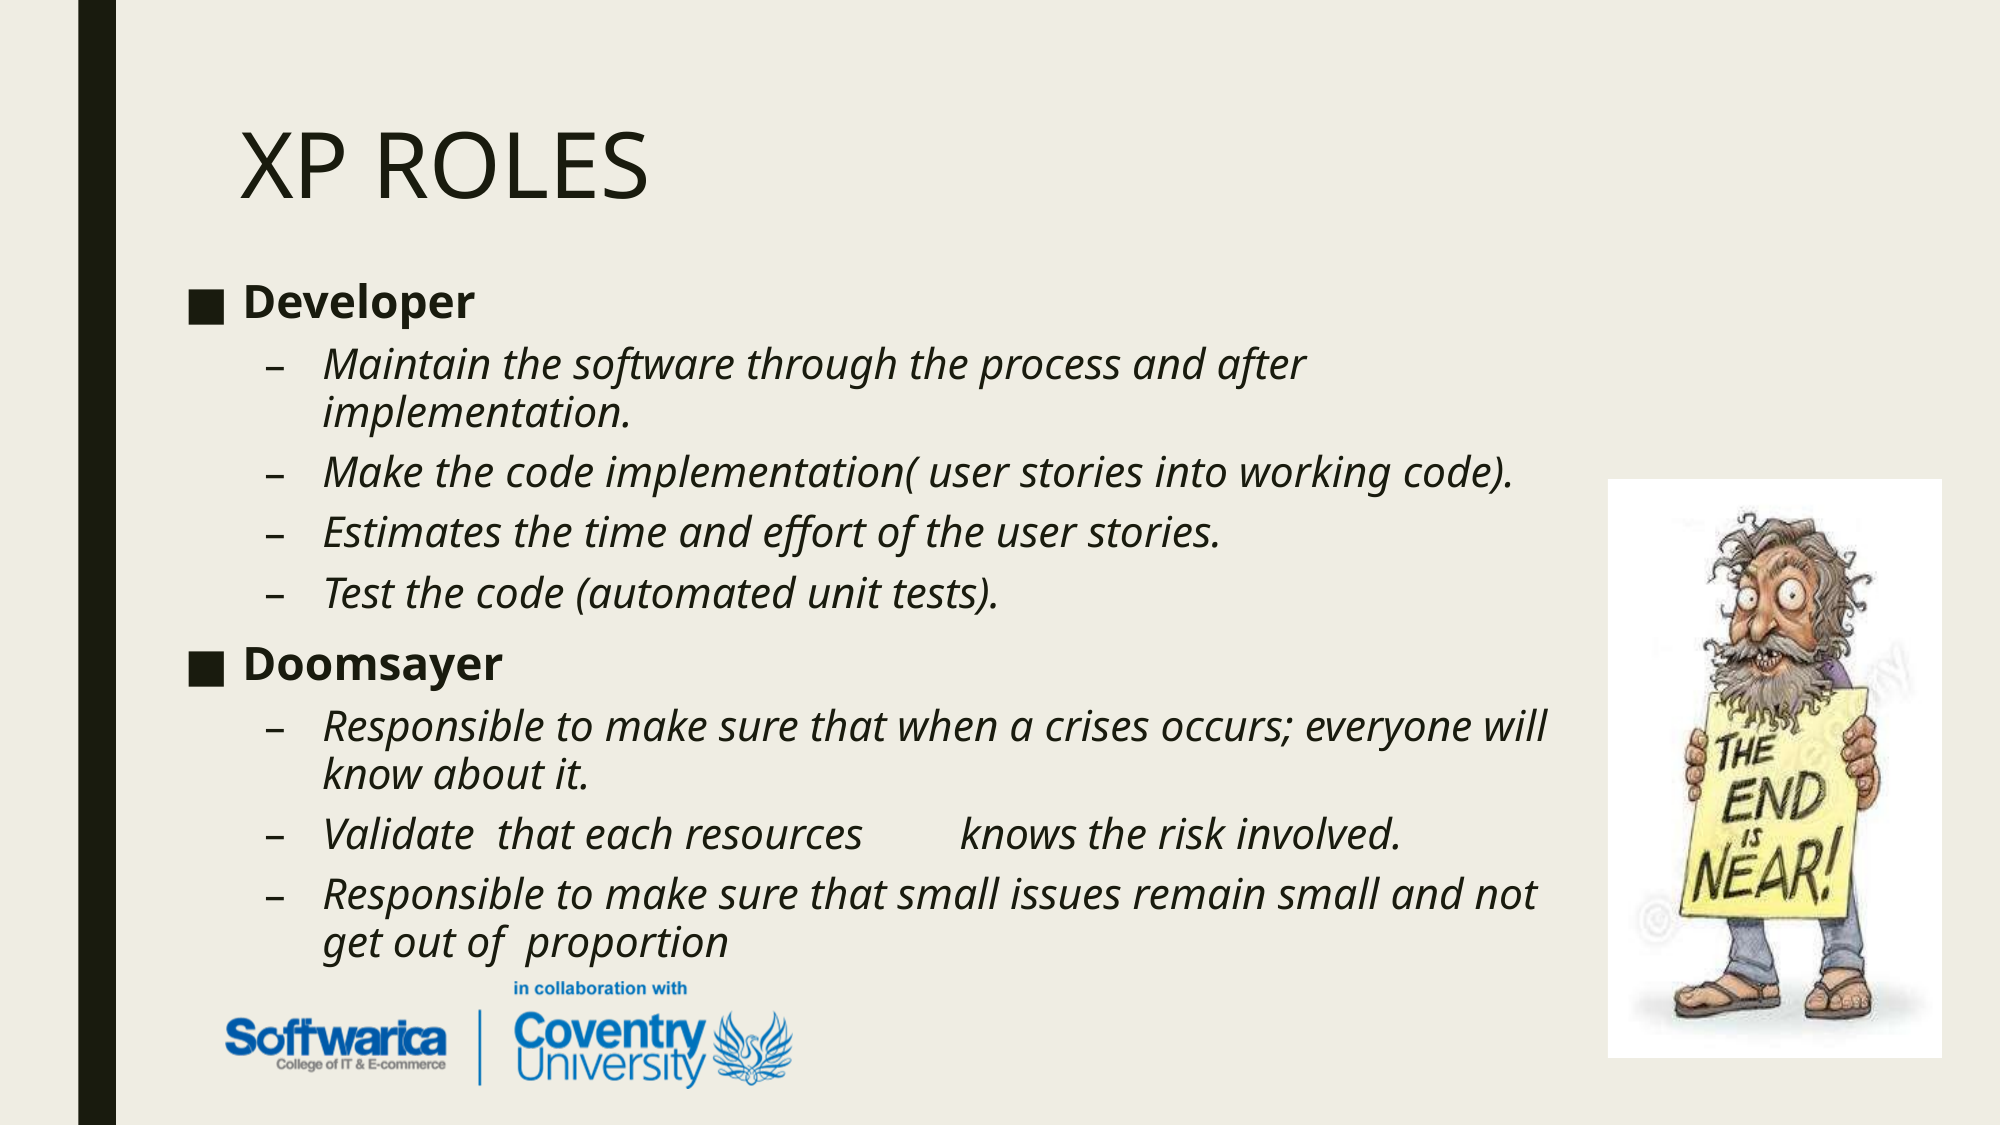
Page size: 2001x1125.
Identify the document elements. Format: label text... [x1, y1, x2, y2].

title XP ROLES [225, 112, 1800, 357]
text_box [1607, 479, 1942, 1058]
picture [224, 981, 794, 1089]
list Developer Maintain the software through the process and after implementation. Make the code implementation( user stories into working code). Estimates the time and effort of the user stories. Test the code (automated unit tests). Doomsayer Responsible to make sure that when a crises occurs; everyone will know about it. Validate that each resources knows the risk involved. Responsible to make sure that small issues remain small and not get out of proportion [169, 269, 1581, 982]
